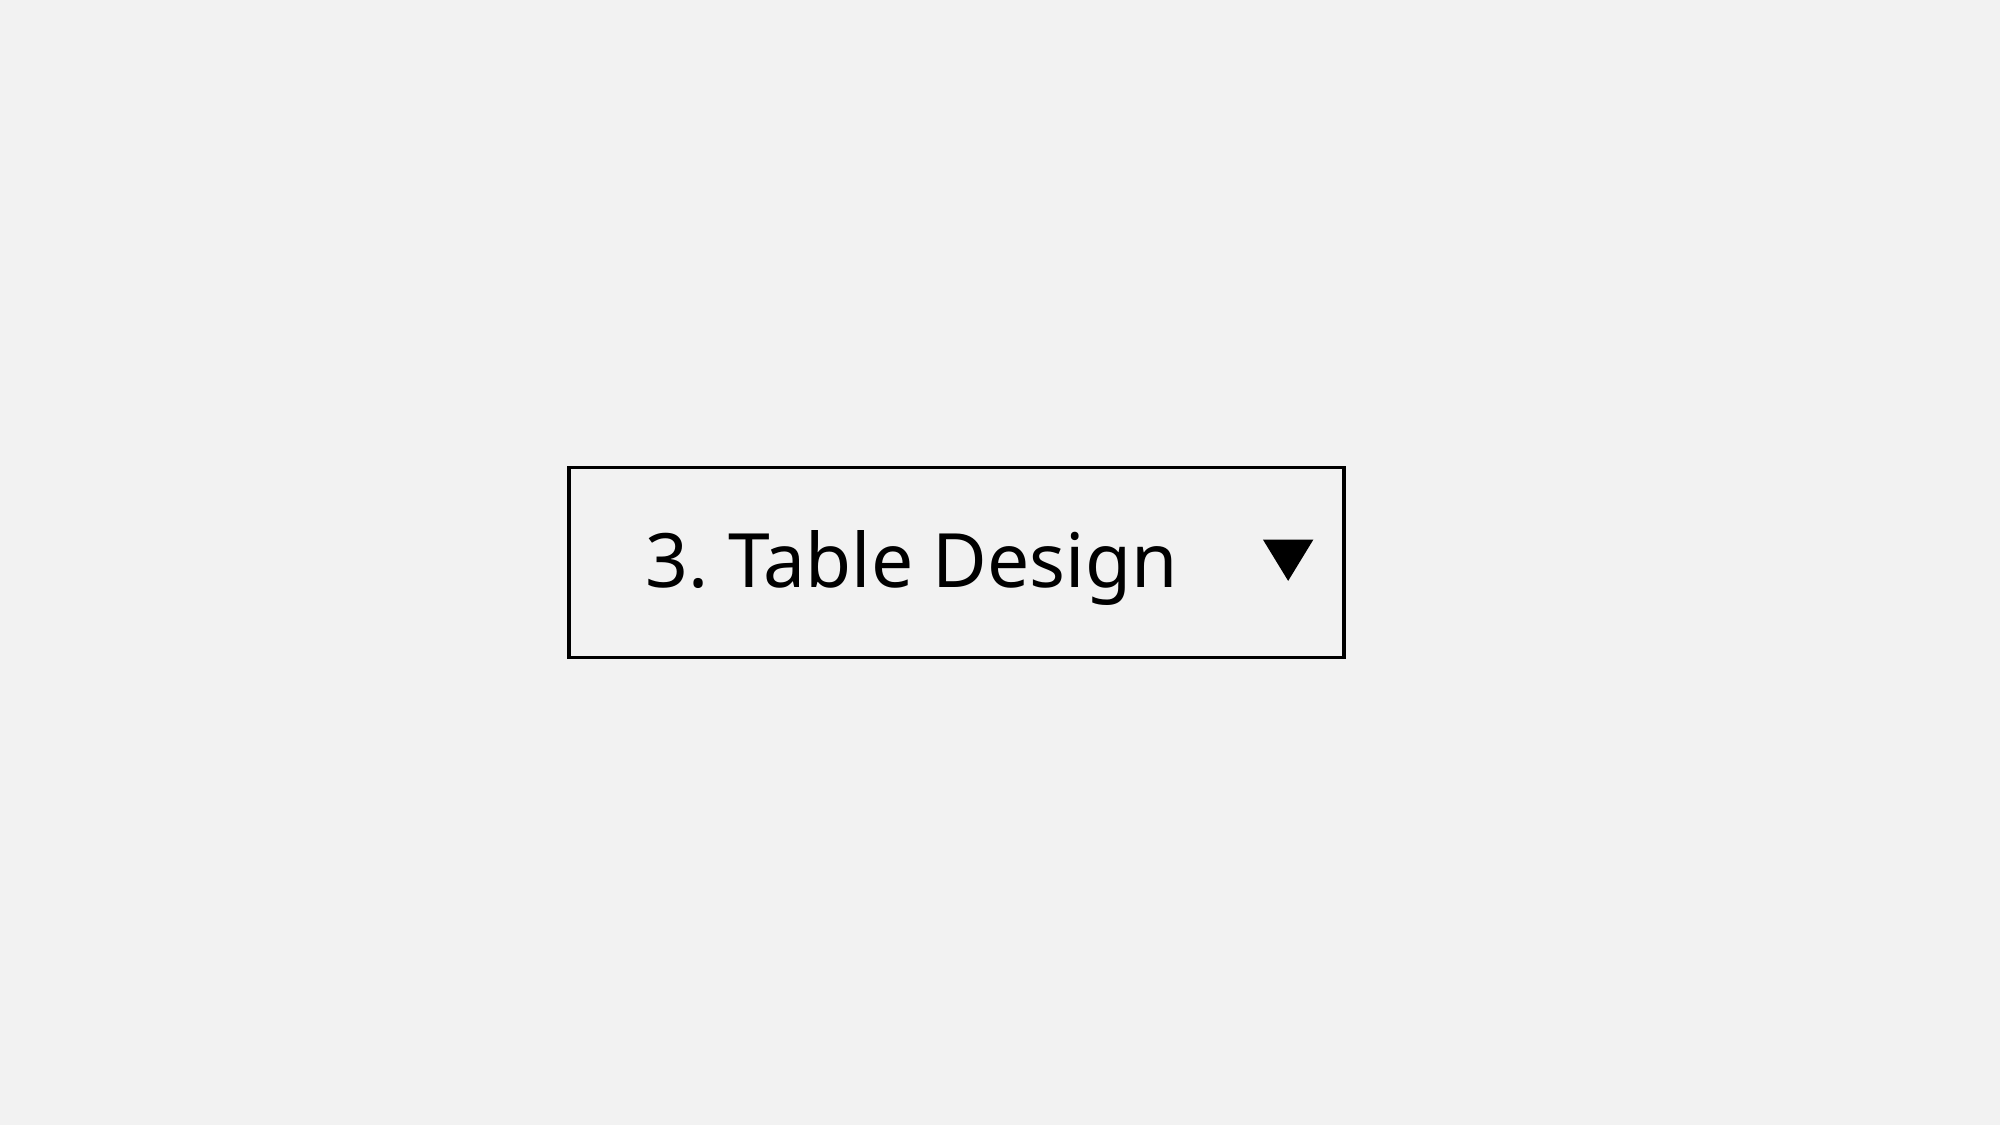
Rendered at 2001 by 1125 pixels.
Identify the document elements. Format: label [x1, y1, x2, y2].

text_box [568, 467, 1345, 658]
